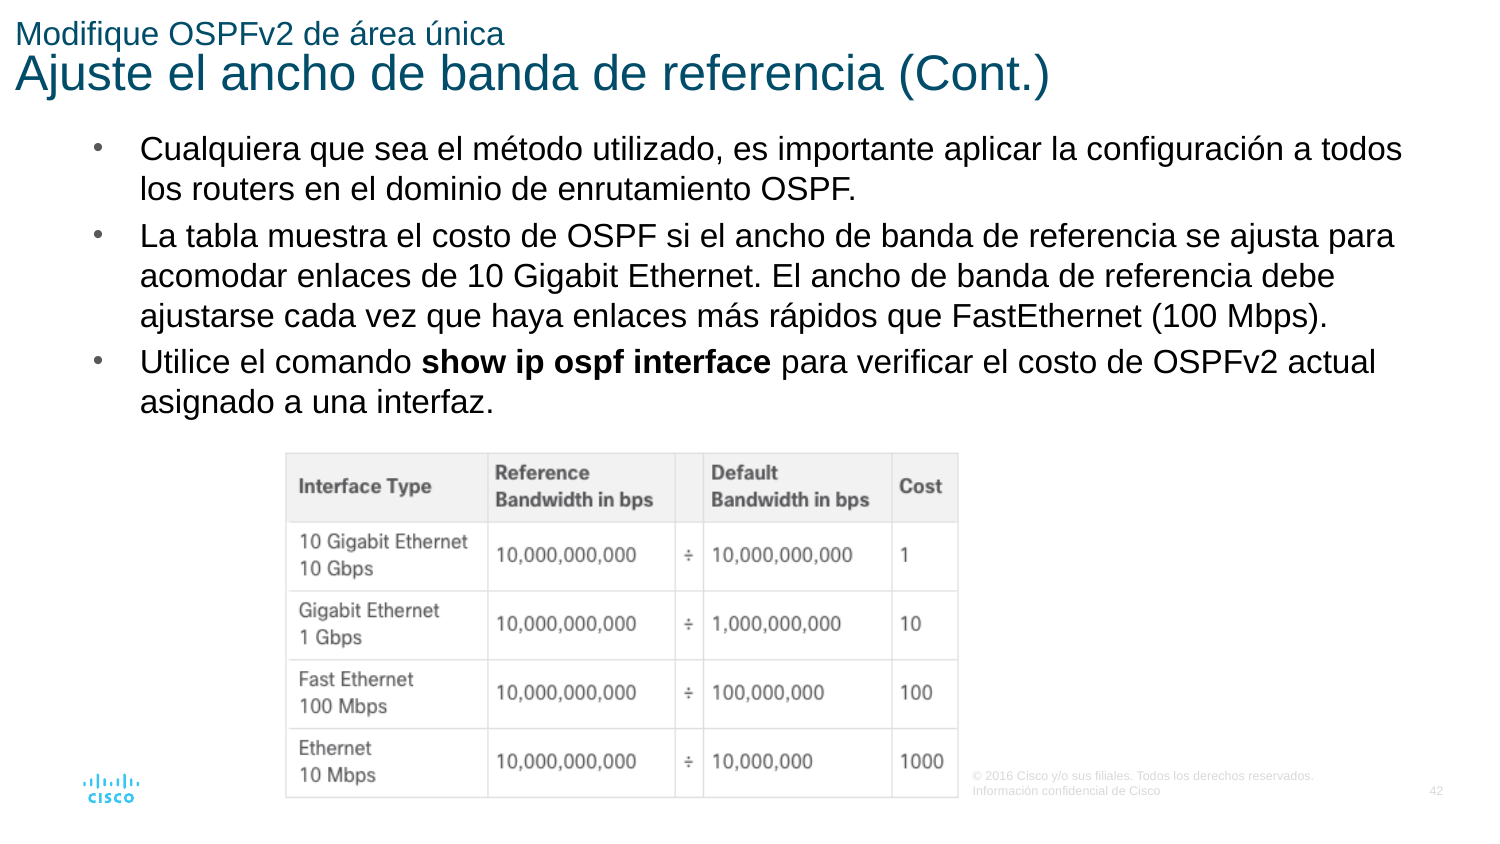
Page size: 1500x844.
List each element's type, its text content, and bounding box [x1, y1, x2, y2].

title Modifique OSPFv2 de área única Ajuste el ancho de banda de referencia (Cont.) [0, 0, 1369, 121]
picture [280, 446, 967, 805]
list Cualquiera que sea el método utilizado, es importante aplicar la configuración a todos los routers en el dominio de enrutamiento OSPF. La tabla muestra el costo de OSPF si el ancho de banda de referencia se ajusta para acomodar enlaces de 10 Gigabit Ethernet. El ancho de banda de referencia debe ajustarse cada vez que haya enlaces más rápidos que FastEthernet (100 Mbps). Utilice el comando show ip ospf interface para verificar el costo de OSPFv2 actual asignado a una interfaz. [77, 120, 1437, 422]
